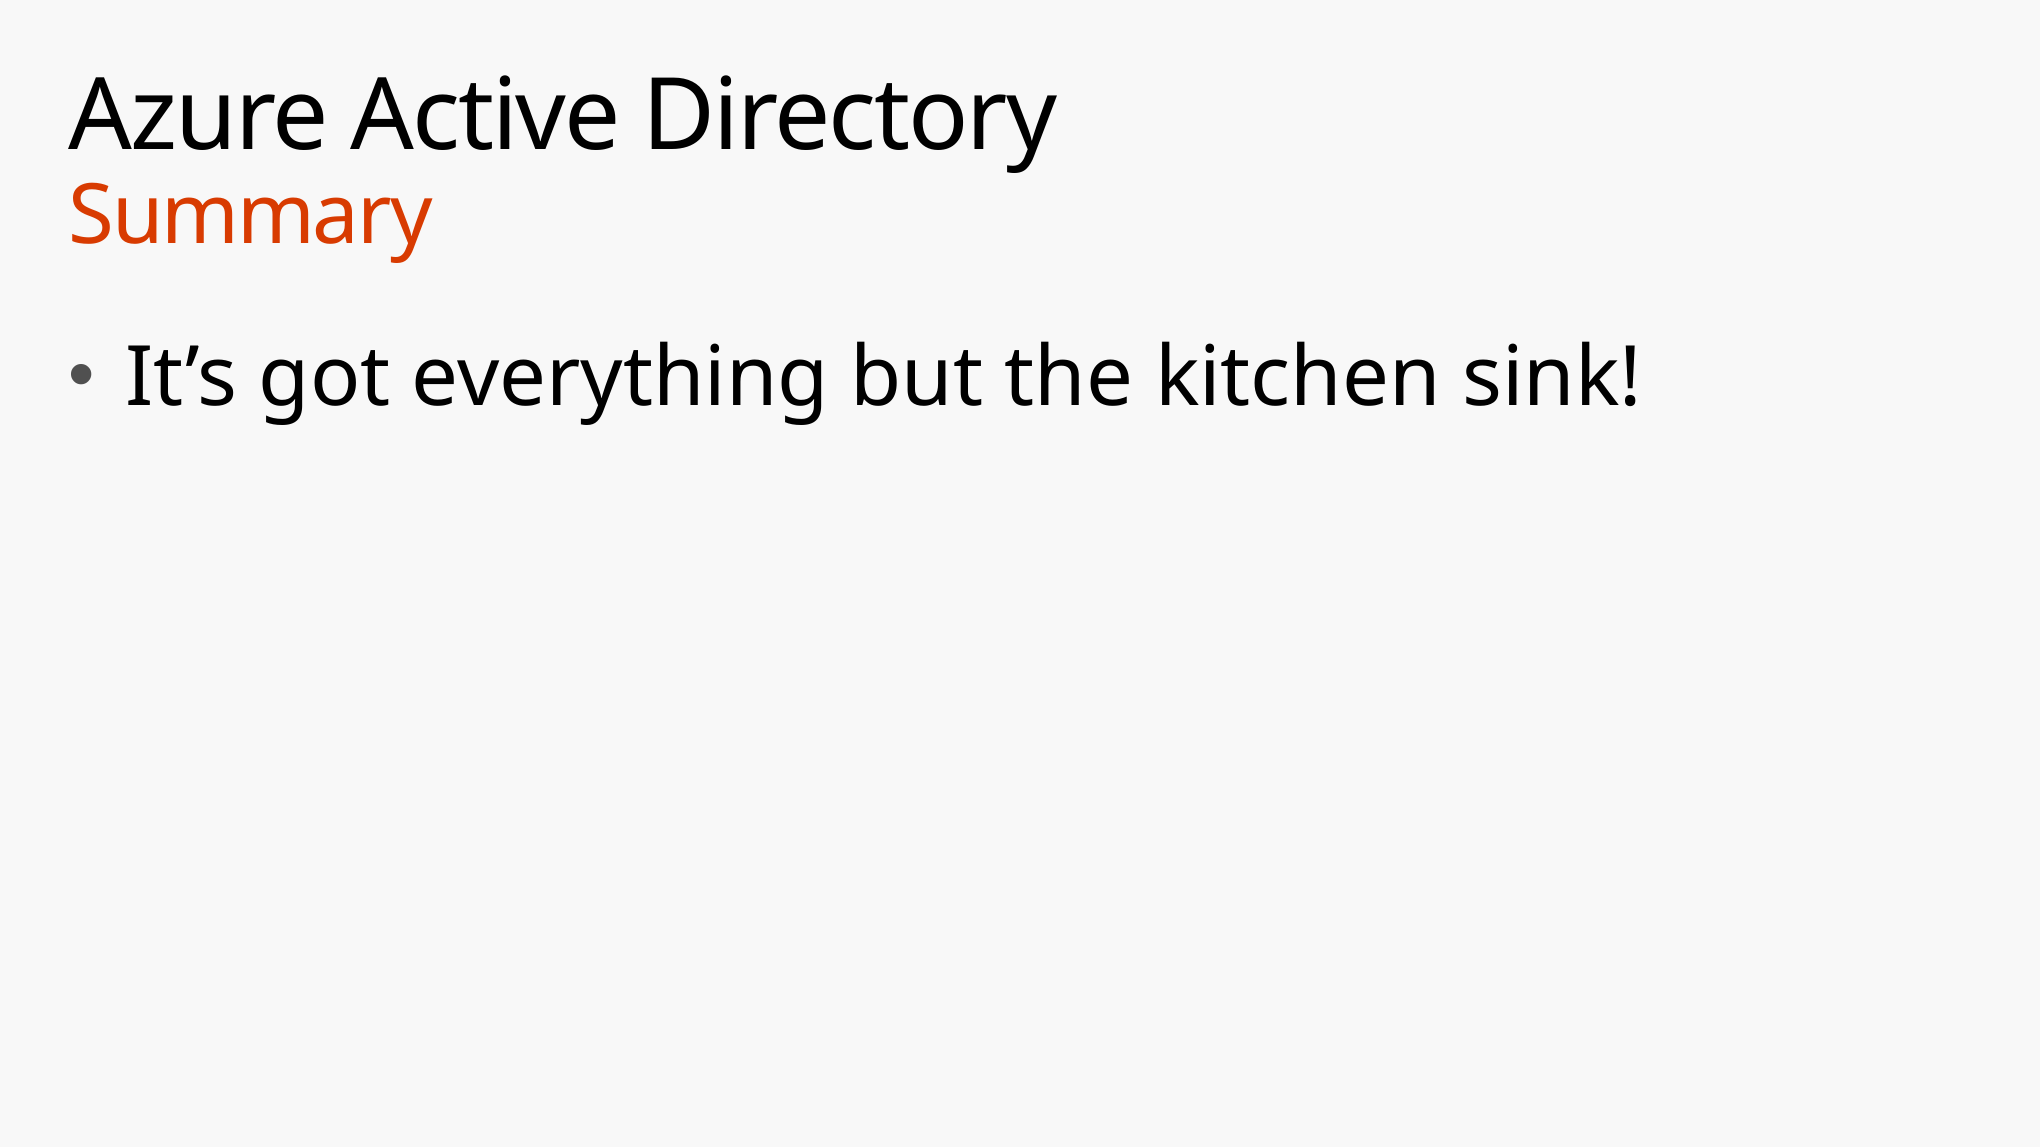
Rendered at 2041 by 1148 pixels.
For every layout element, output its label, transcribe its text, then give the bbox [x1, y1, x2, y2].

title Azure Active Directory Summary [45, 48, 1996, 199]
list It’s got everything but the kitchen sink! [45, 318, 1996, 440]
